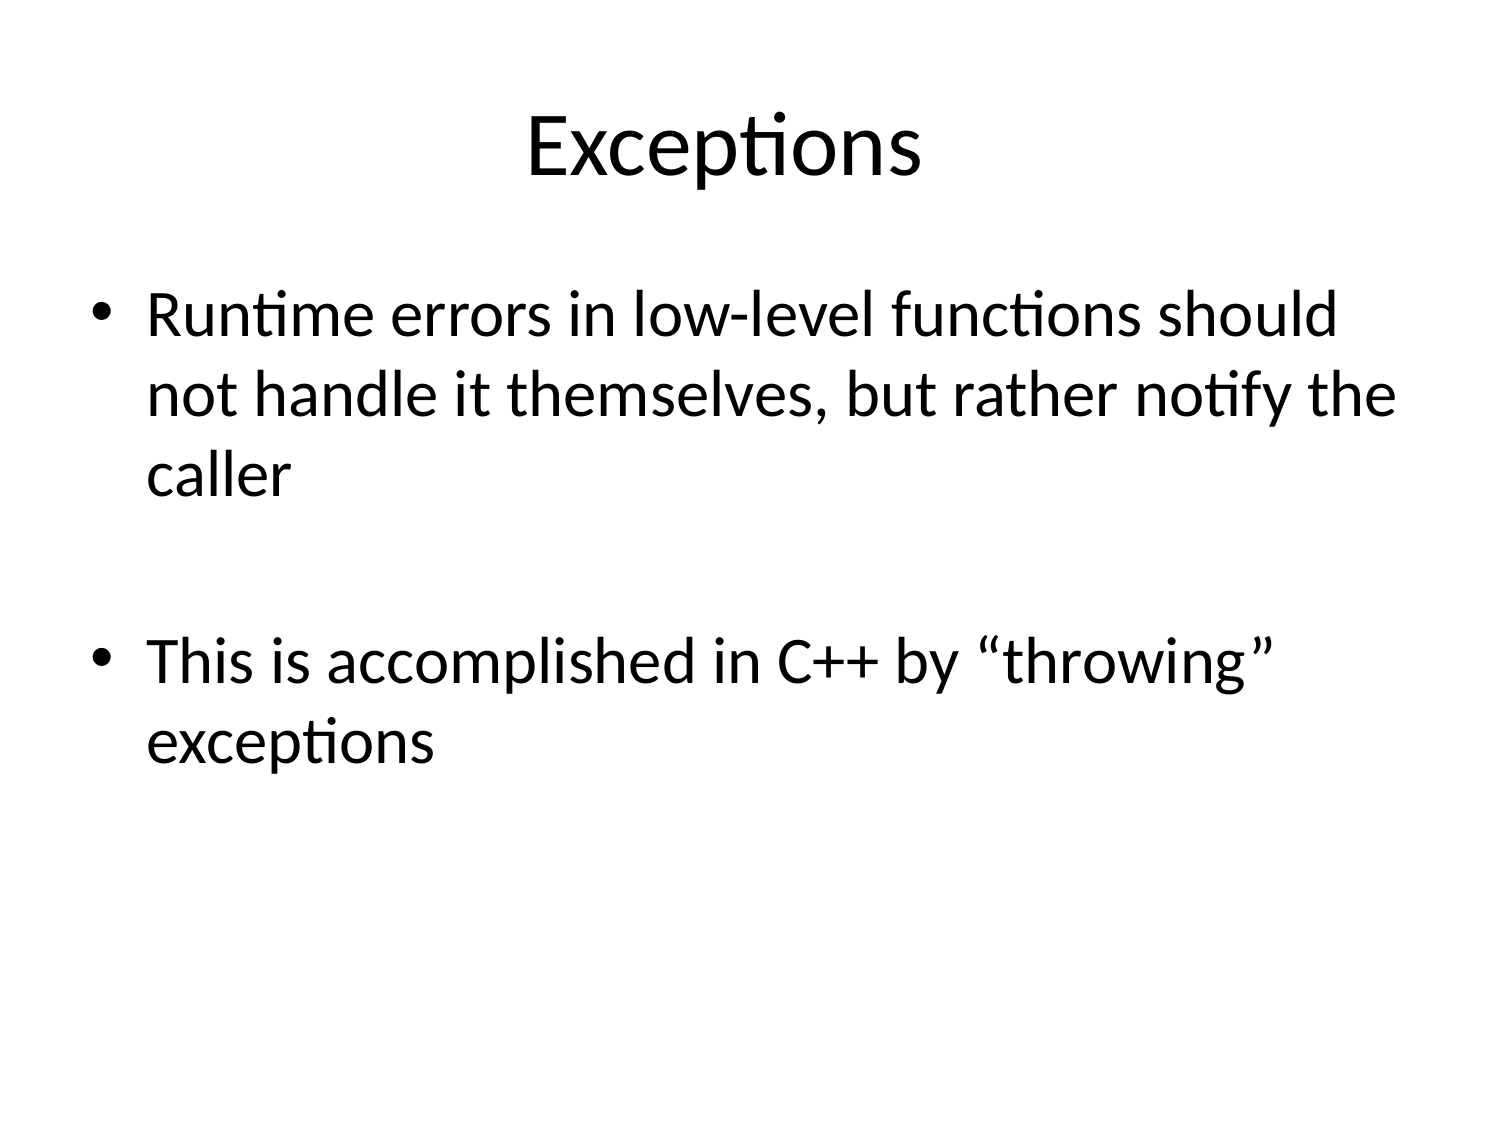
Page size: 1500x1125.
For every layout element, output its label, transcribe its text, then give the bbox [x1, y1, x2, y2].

list Runtime errors in low-level functions should not handle it themselves, but rather notify the caller This is accomplished in C++ by “throwing” exceptions [75, 262, 1425, 1005]
title Exceptions [75, 45, 1425, 233]
